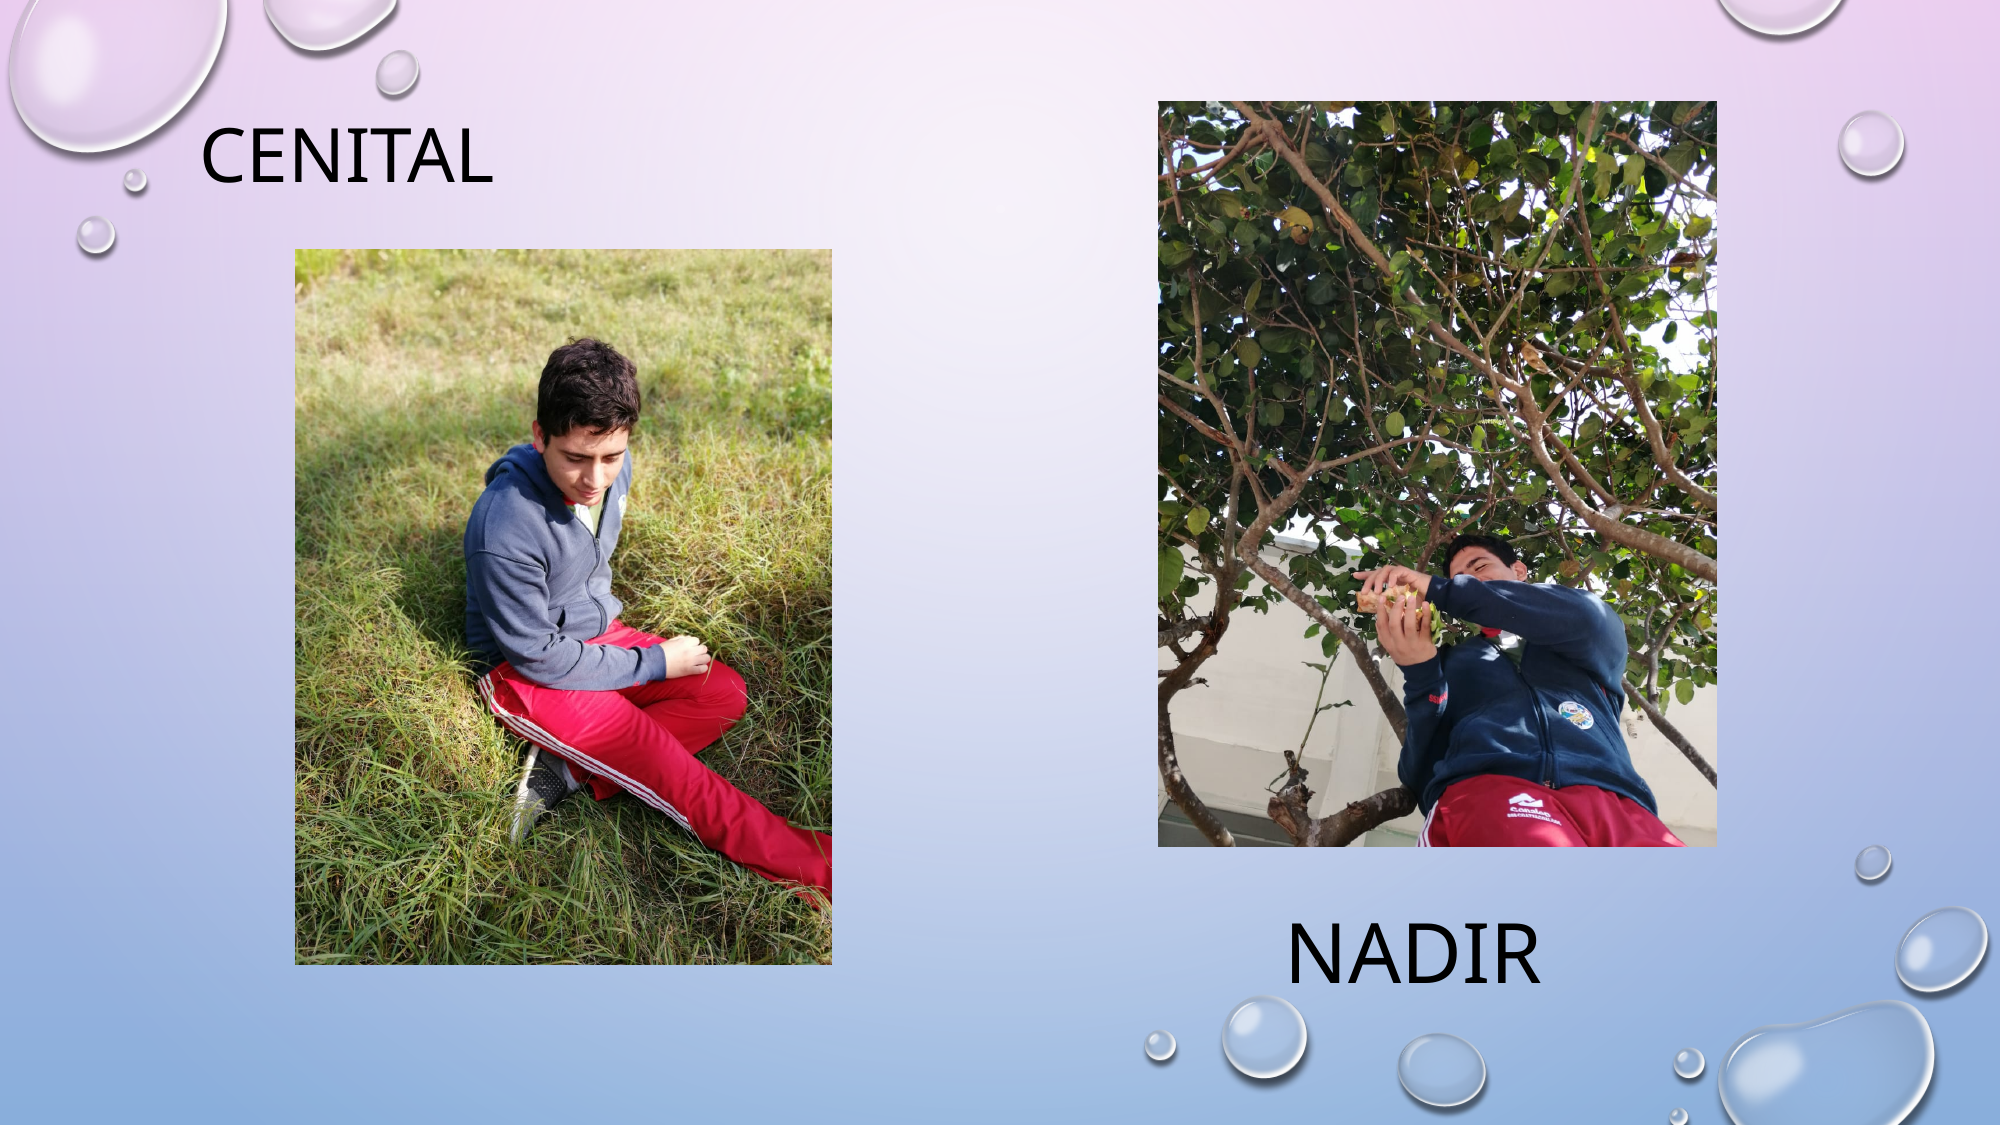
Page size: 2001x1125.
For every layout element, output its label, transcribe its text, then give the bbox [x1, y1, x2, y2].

title CENITAL [149, 101, 564, 216]
list NADIR [1269, 872, 1572, 1026]
picture [0, 0, 2000, 1125]
